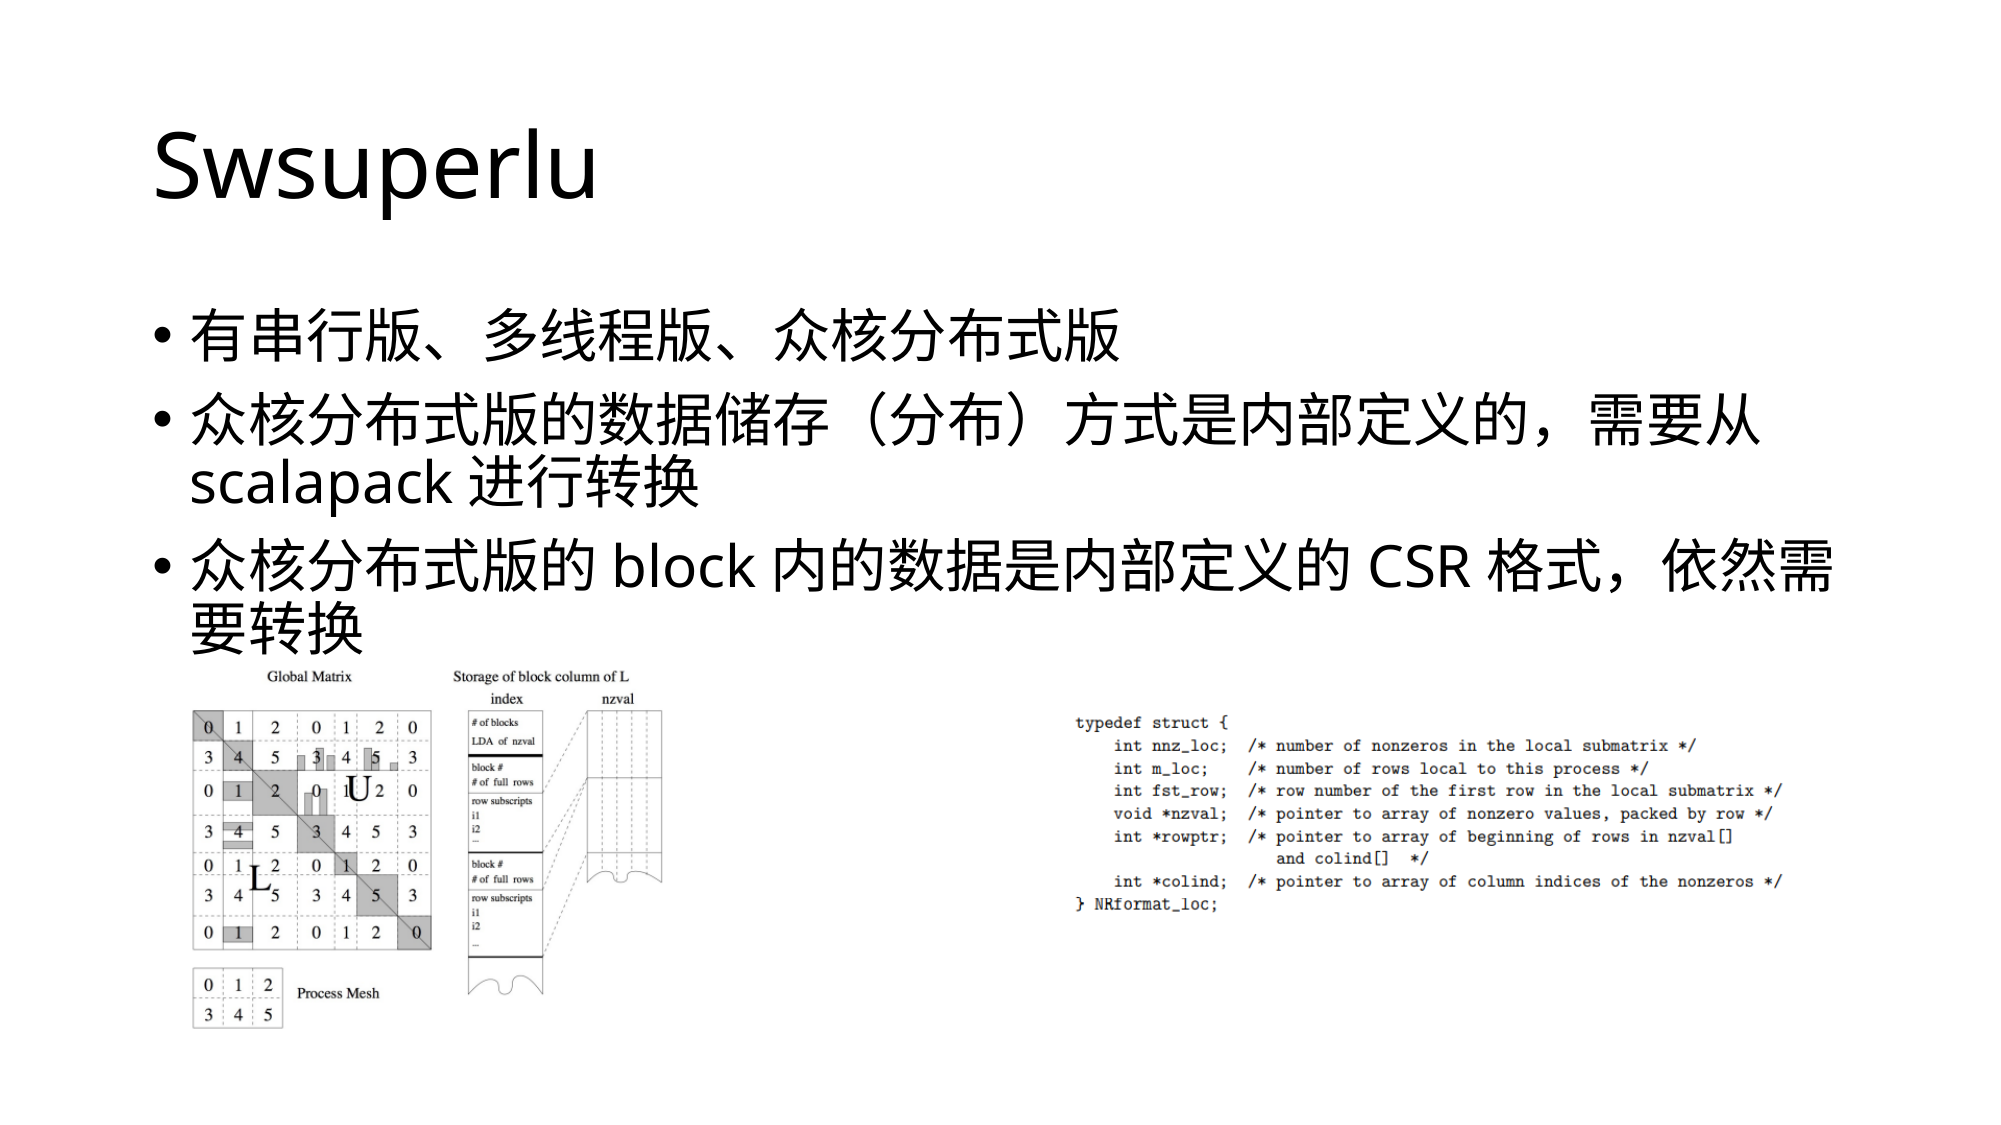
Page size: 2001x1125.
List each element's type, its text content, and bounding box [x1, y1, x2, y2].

picture [156, 656, 680, 1036]
picture [1058, 707, 1798, 919]
list 有串行版、多线程版、众核分布式版 众核分布式版的数据储存（分布）方式是内部定义的，需要从scalapack进行转换 众核分布式版的block内的数据是内部定义的CSR格式，依然需要转换 [137, 299, 1863, 1014]
title Swsuperlu [137, 59, 1863, 278]
